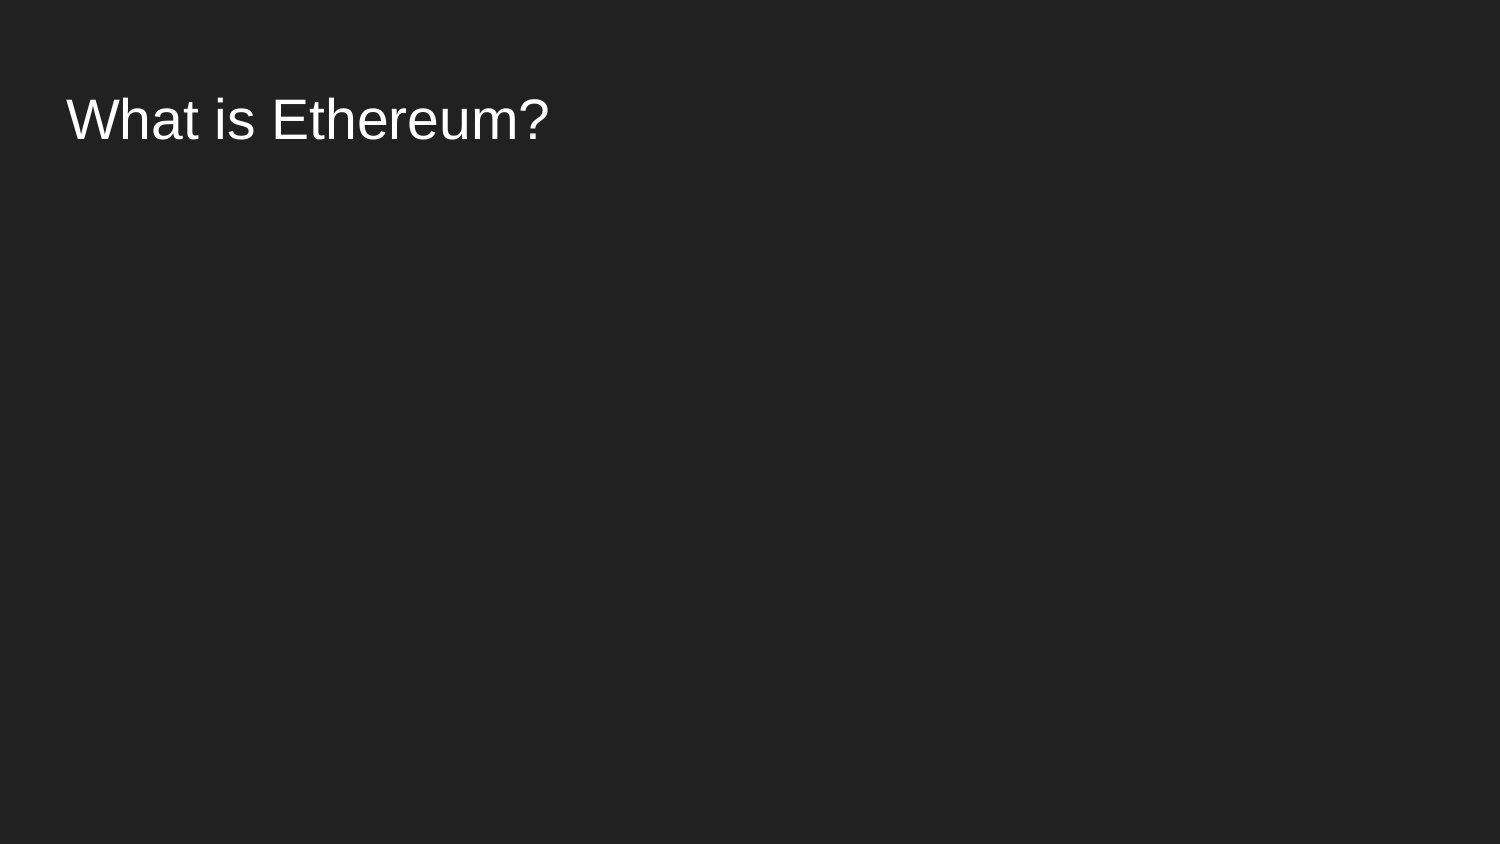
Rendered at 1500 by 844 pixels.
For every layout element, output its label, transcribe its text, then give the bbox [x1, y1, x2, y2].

title What is Ethereum? [51, 72, 1449, 167]
